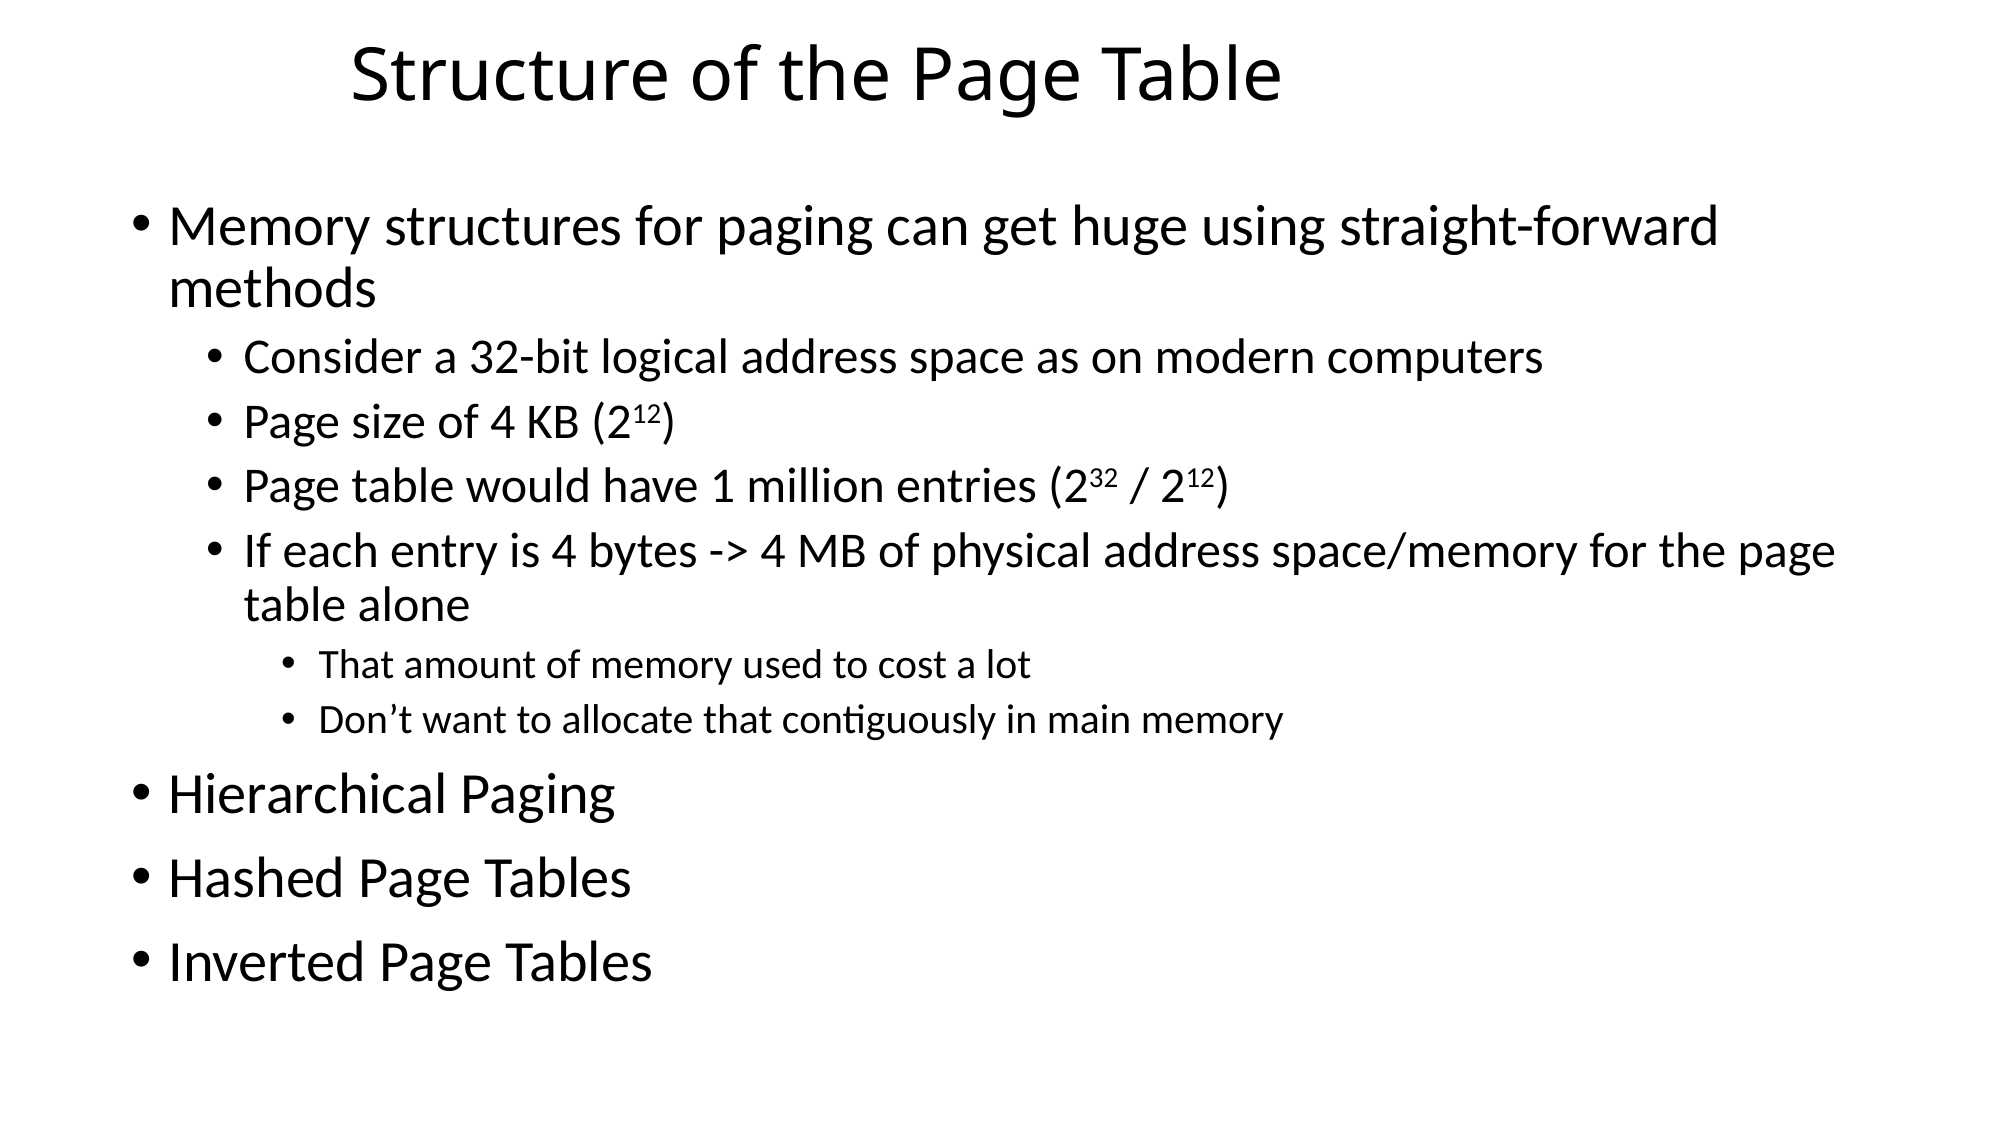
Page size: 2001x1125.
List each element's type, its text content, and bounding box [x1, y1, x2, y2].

list Memory structures for paging can get huge using straight-forward methods Consider a 32-bit logical address space as on modern computers Page size of 4 KB (212) Page table would have 1 million entries (232 / 212) If each entry is 4 bytes -> 4 MB of physical address space/memory for the page table alone That amount of memory used to cost a lot Don’t want to allocate that contiguously in main memory Hierarchical Paging Hashed Page Tables Inverted Page Tables [116, 187, 1890, 1096]
title Structure of the Page Table [335, 29, 1686, 125]
